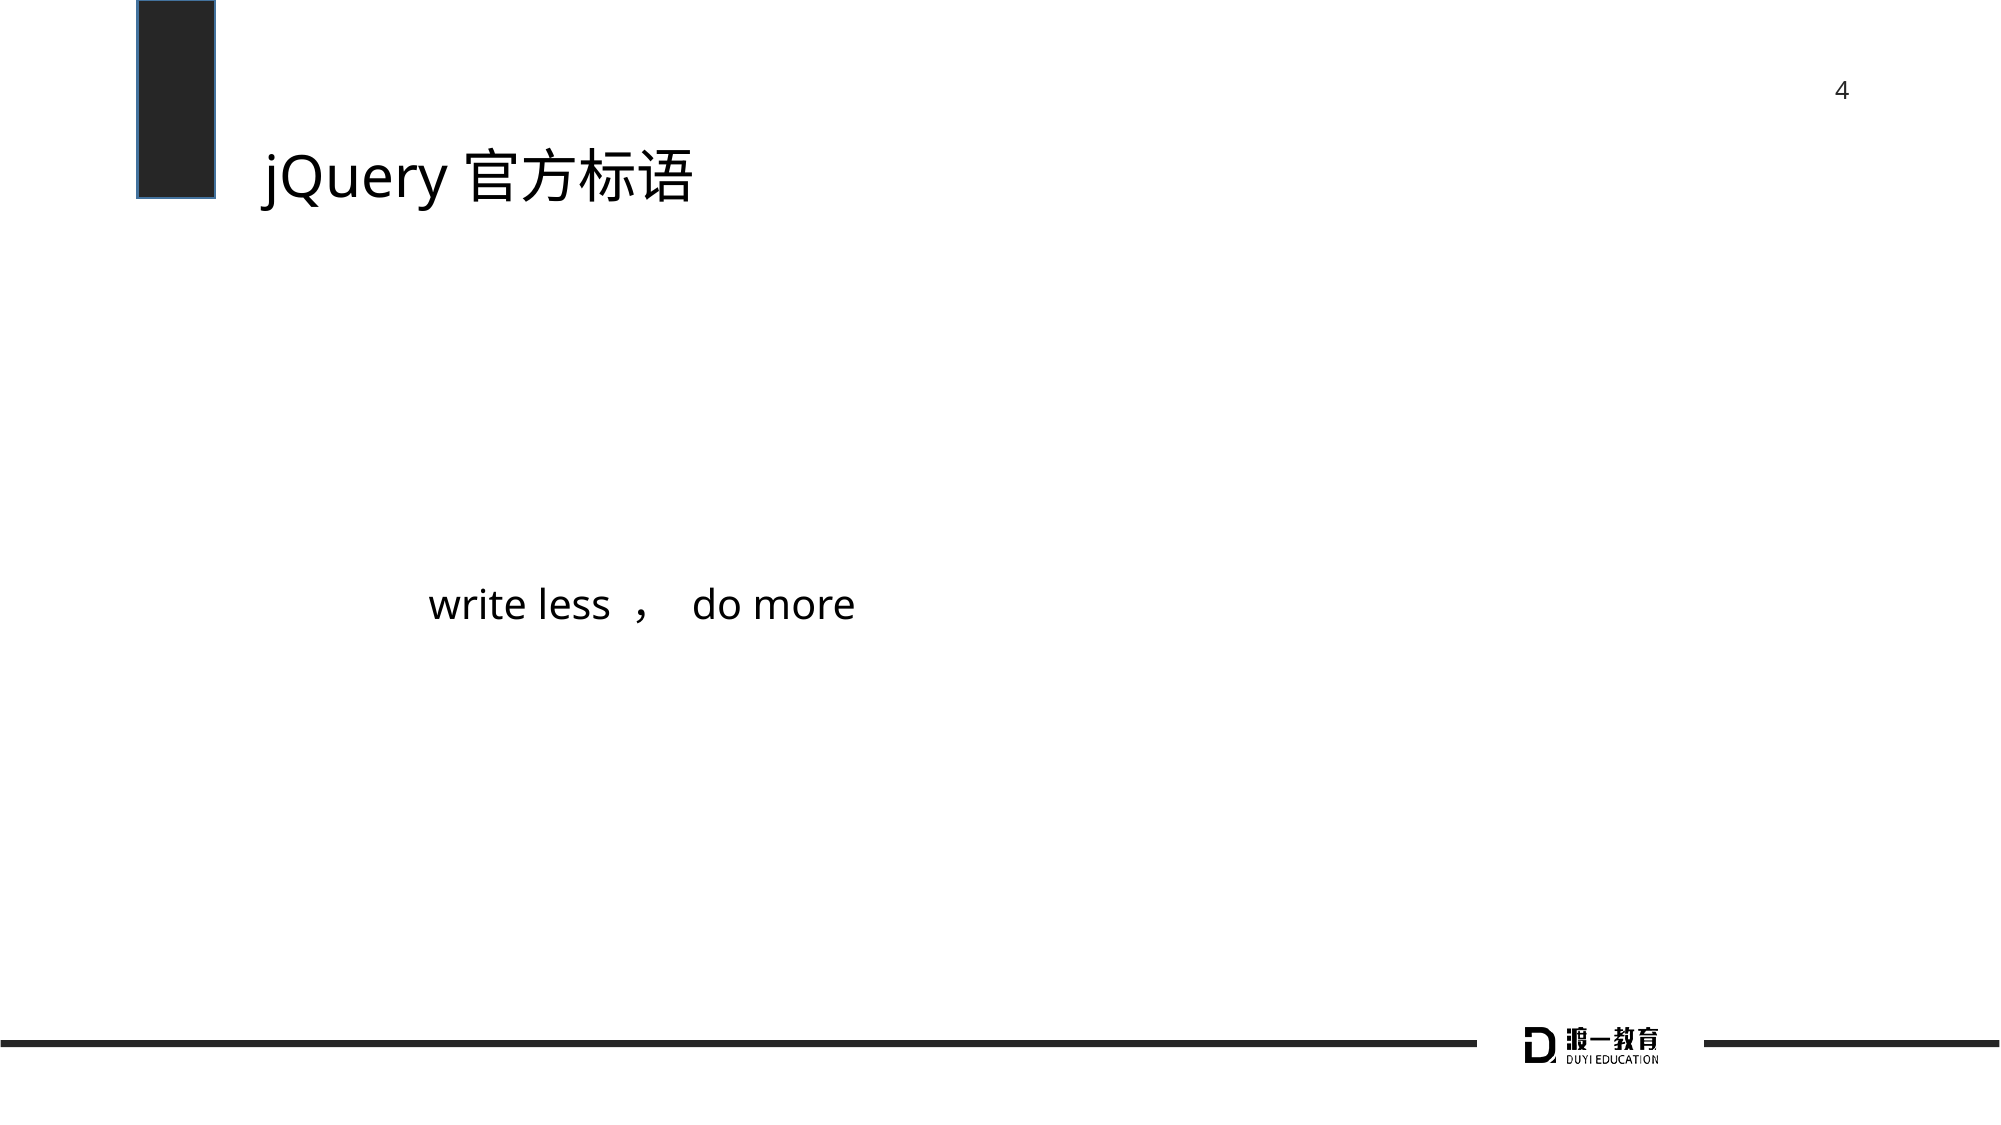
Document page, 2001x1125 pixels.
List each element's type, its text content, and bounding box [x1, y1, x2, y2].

subtitle write less ， do more [249, 303, 1750, 972]
title jQuery官方标语 [249, 93, 1750, 218]
picture [1502, 1008, 1679, 1081]
